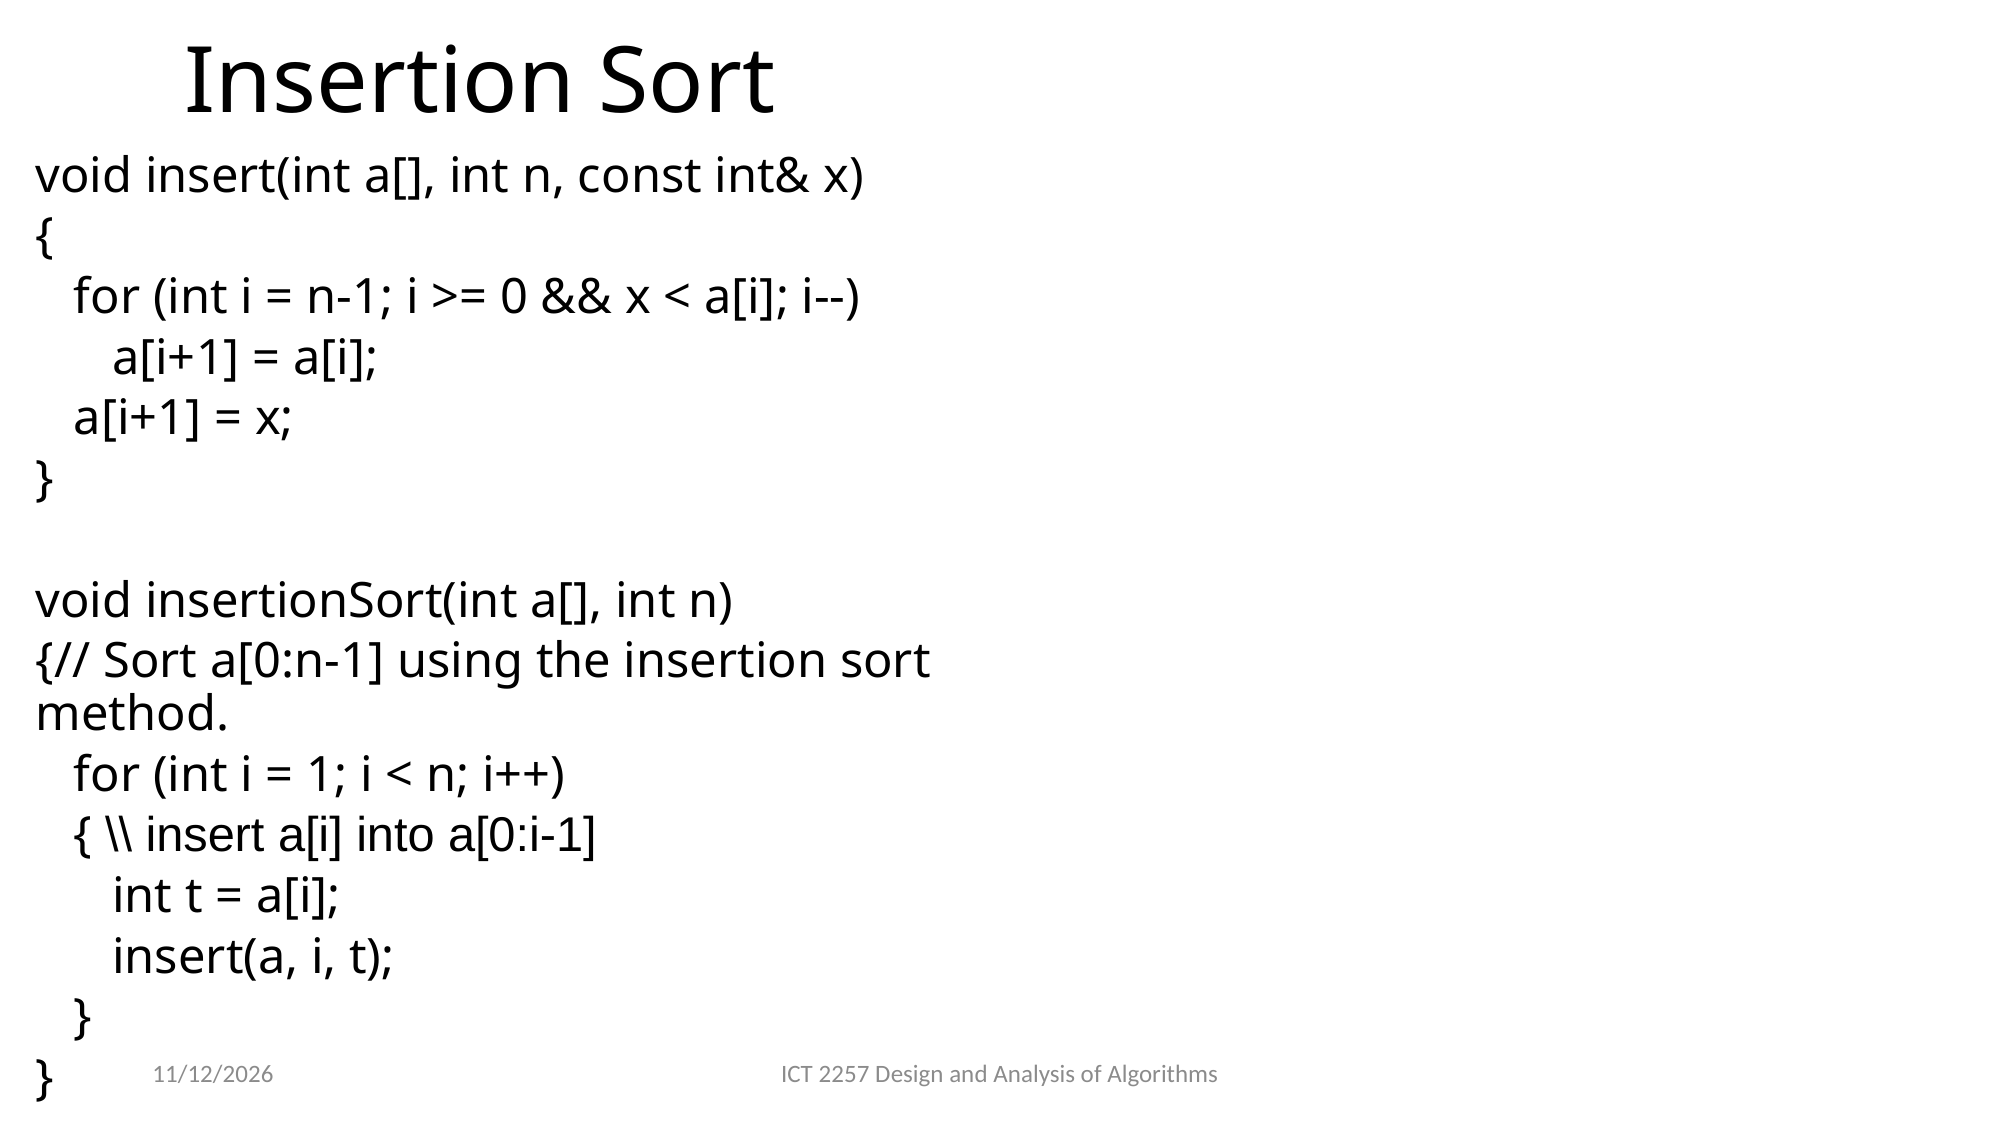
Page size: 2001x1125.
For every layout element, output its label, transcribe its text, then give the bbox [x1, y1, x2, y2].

list void insert(int a[], int n, const int& x) { for (int i = n-1; i >= 0 && x < a[i]; i--) a[i+1] = a[i]; a[i+1] = x; } void insertionSort(int a[], int n) {// Sort a[0:n-1] using the insertion sort method. for (int i = 1; i < n; i++) { \\ insert a[i] into a[0:i-1] int t = a[i]; insert(a, i, t); } } [20, 142, 1030, 1125]
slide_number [137, 1042, 588, 1103]
footer ICT 2257 Design and Analysis of Algorithms [662, 1042, 1338, 1103]
title Insertion Sort [169, 22, 1895, 143]
